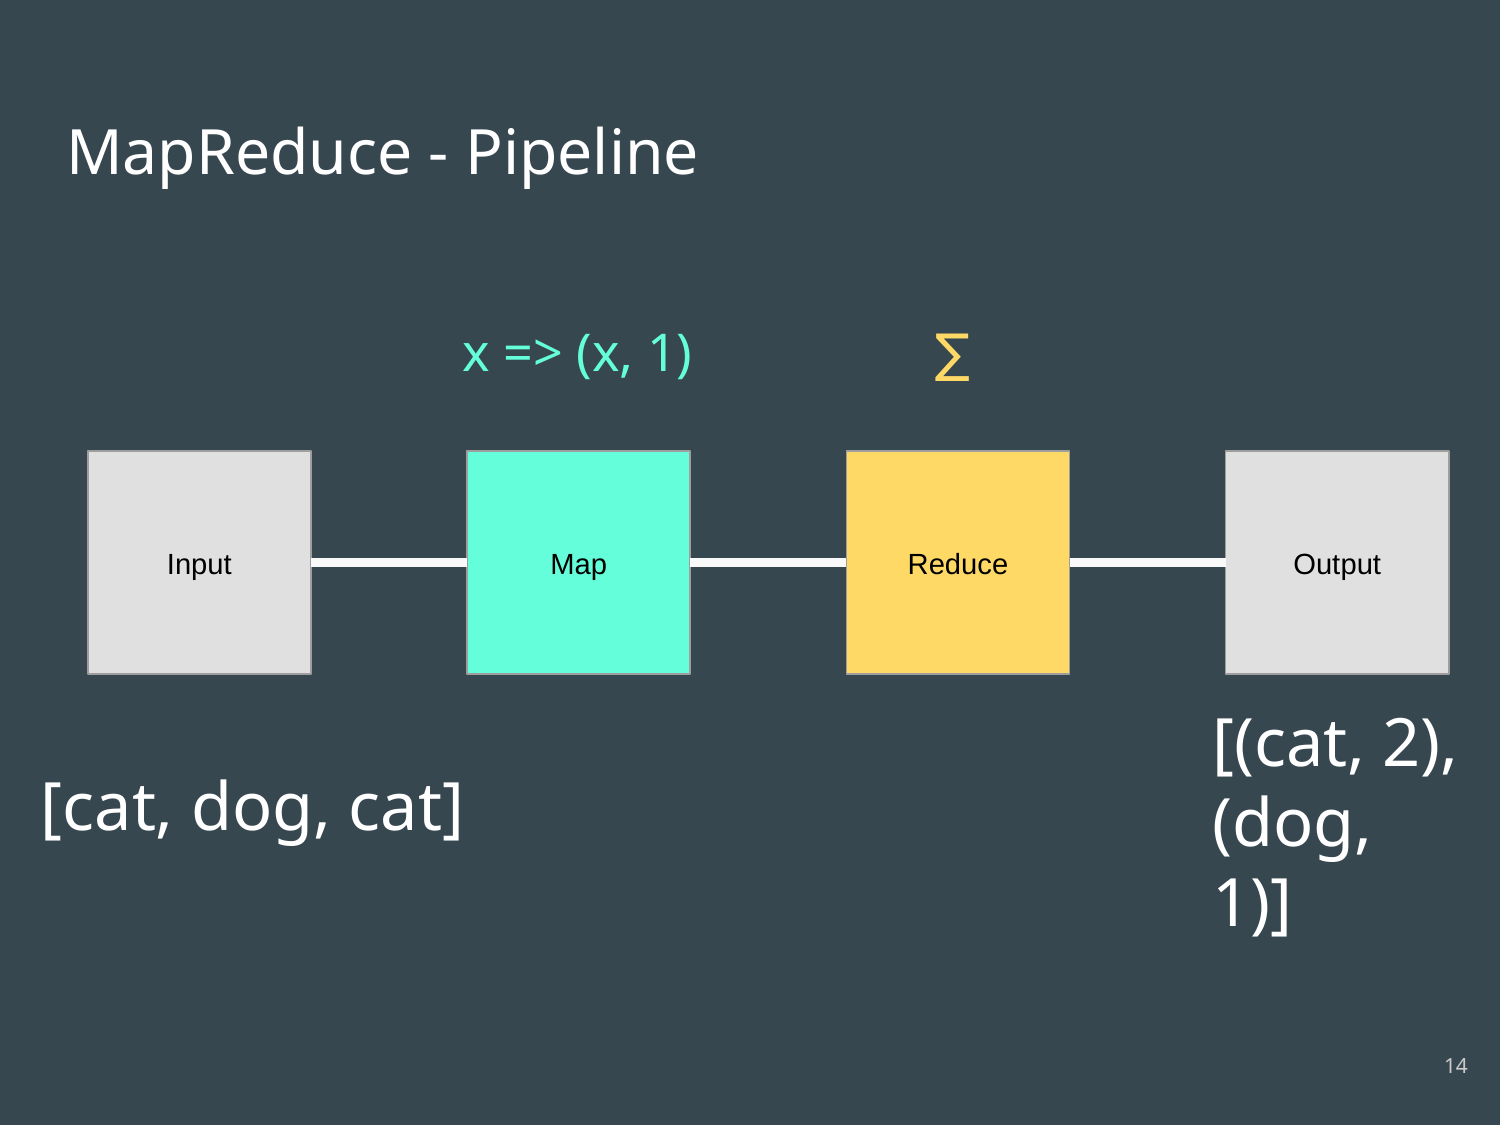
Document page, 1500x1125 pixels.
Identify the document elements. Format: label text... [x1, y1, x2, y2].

slide_number 14 [1392, 1023, 1483, 1110]
text_box x => (x, 1) [447, 304, 769, 403]
text_box Reduce [846, 450, 1070, 674]
text_box Output [1225, 450, 1449, 674]
text_box Map [467, 450, 691, 674]
text_box ∑ [919, 304, 997, 403]
text_box [cat, dog, cat] [25, 748, 1070, 921]
title MapReduce - Pipeline [51, 97, 1449, 223]
text_box [(cat, 2), (dog, 1)] [1197, 684, 1483, 857]
text_box Input [87, 450, 311, 674]
